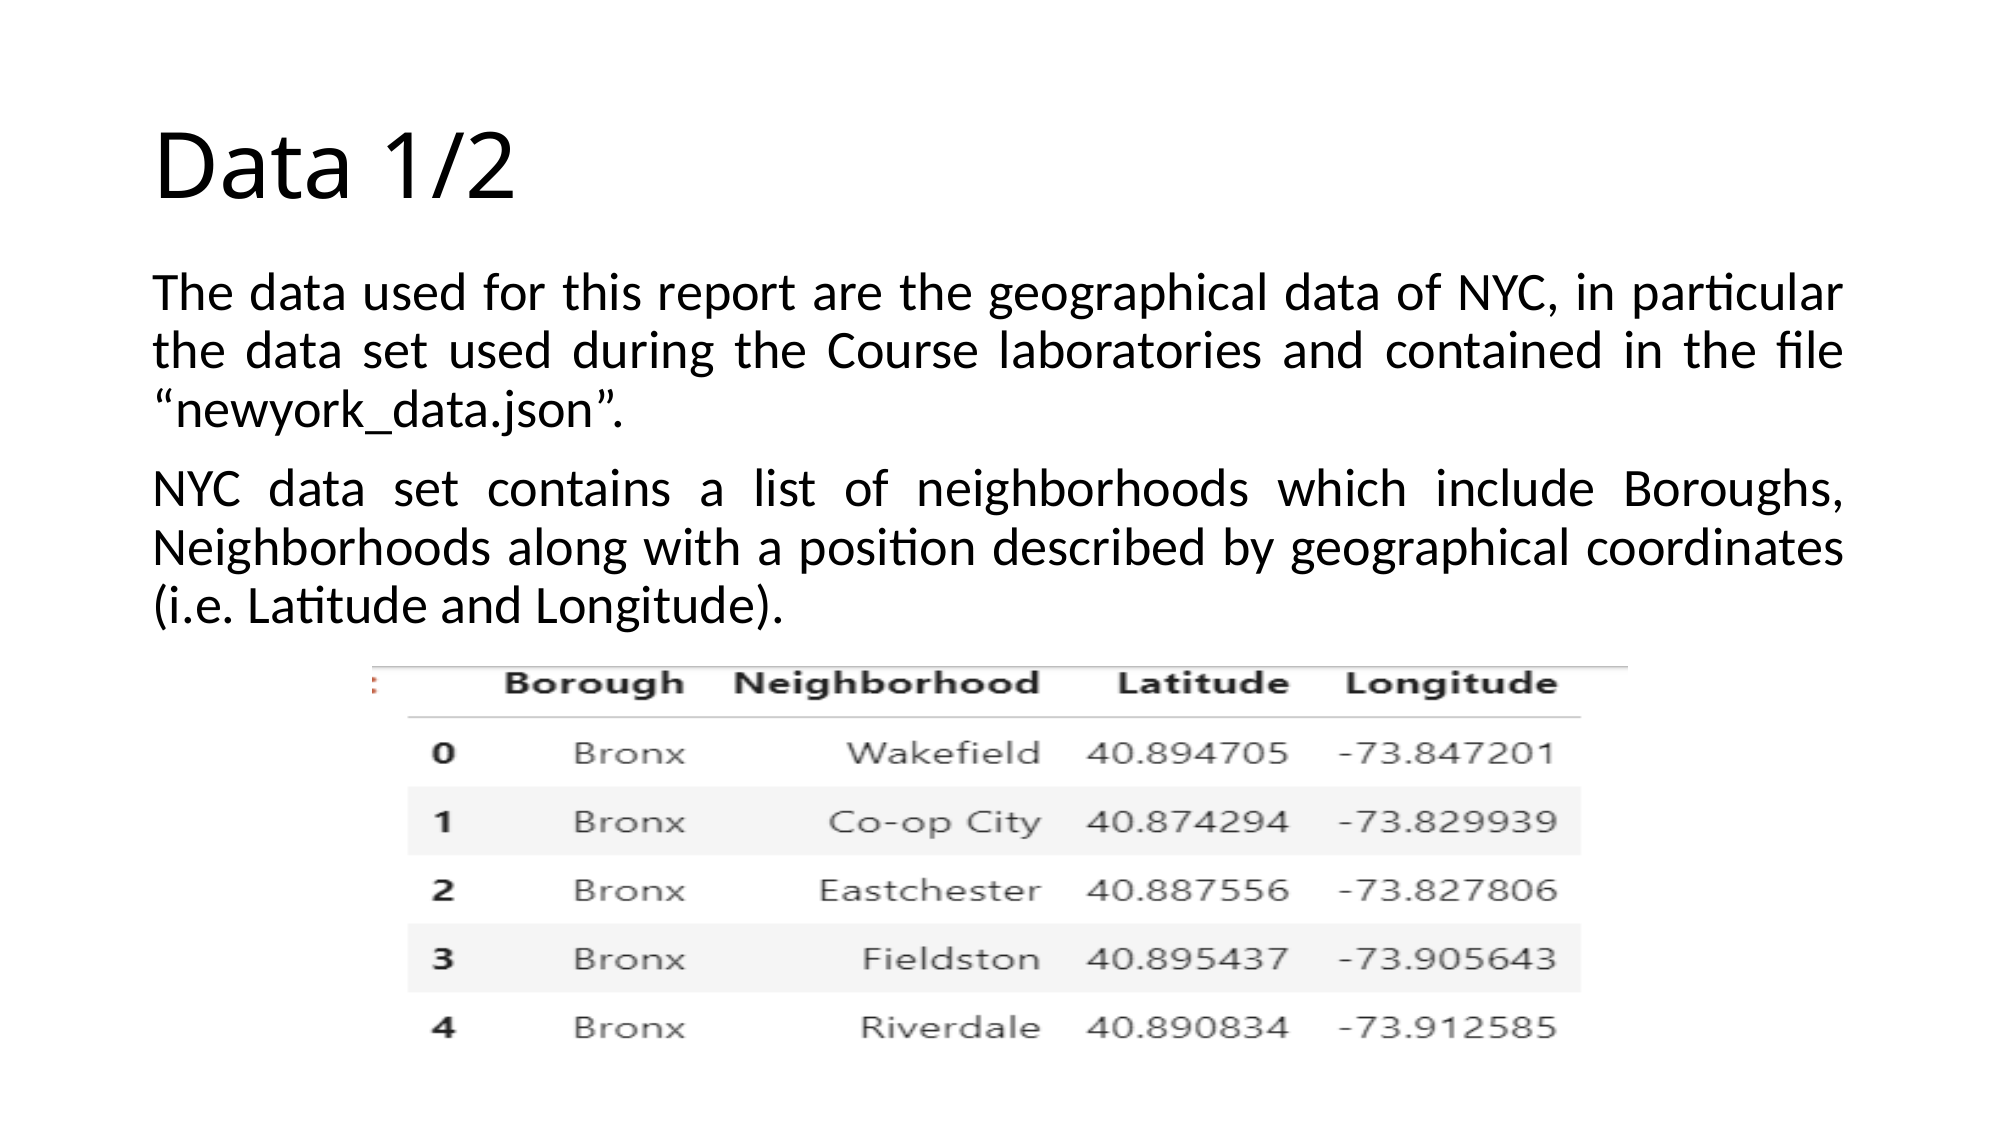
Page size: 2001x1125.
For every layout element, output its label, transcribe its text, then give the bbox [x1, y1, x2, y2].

picture [372, 666, 1628, 1066]
title Data 1/2 [137, 59, 1863, 256]
list The data used for this report are the geographical data of NYC, in particular the data set used during the Course laboratories and contained in the file “newyork_data.json”. NYC data set contains a list of neighborhoods which include Boroughs, Neighborhoods along with a position described by geographical coordinates (i.e. Latitude and Longitude). [137, 256, 1863, 676]
